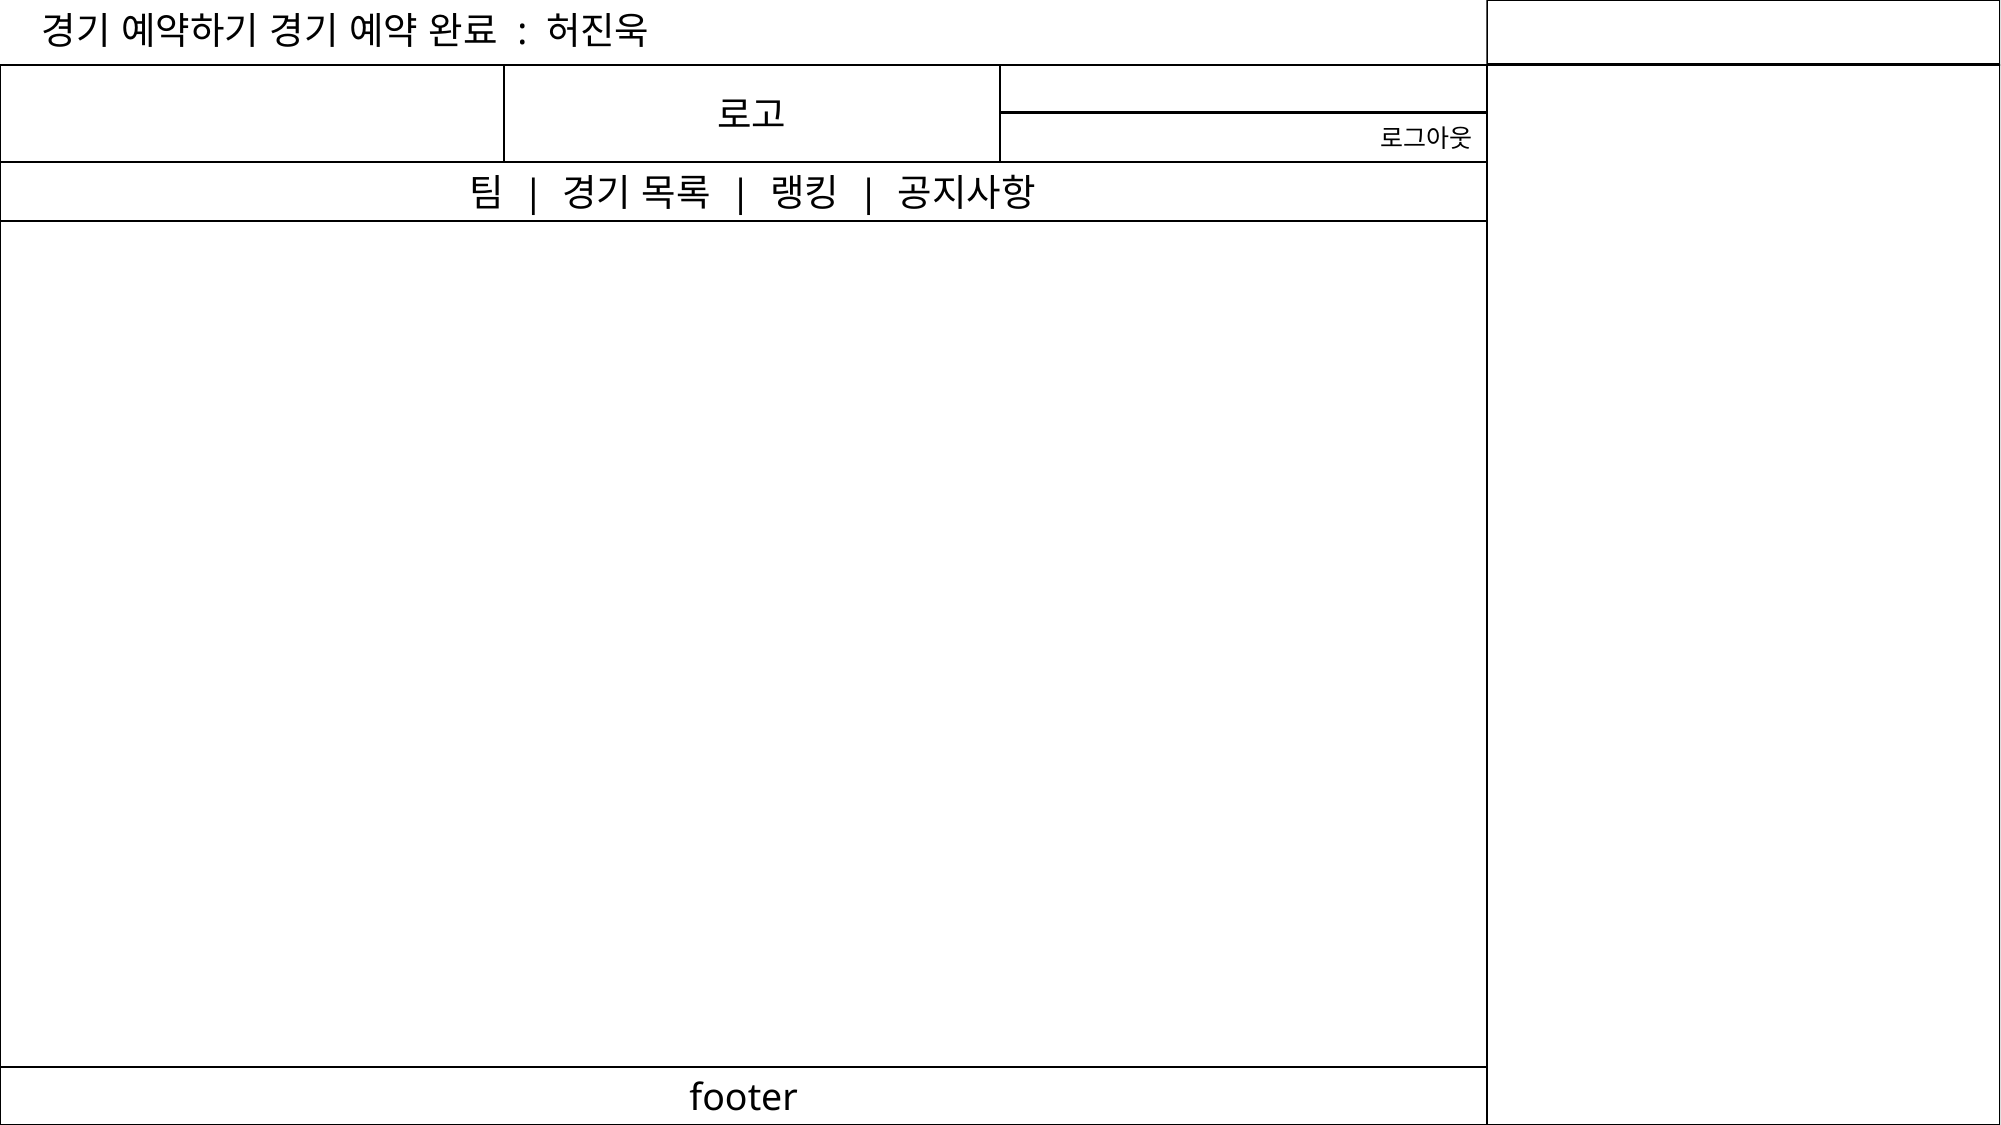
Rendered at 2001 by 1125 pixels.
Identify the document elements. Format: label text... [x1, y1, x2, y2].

text_box [0, 219, 1489, 1068]
text_box 팀 | 경기 목록 | 랭킹 | 공지사항 [0, 161, 1489, 219]
text_box 경기 예약하기 경기 예약 완료 : 허진욱 [27, 0, 725, 60]
text_box [1001, 63, 1489, 111]
text_box [0, 63, 503, 161]
text_box footer [0, 1068, 1489, 1125]
text_box 로그아웃 [998, 111, 1489, 164]
text_box 로고 [503, 63, 1001, 161]
